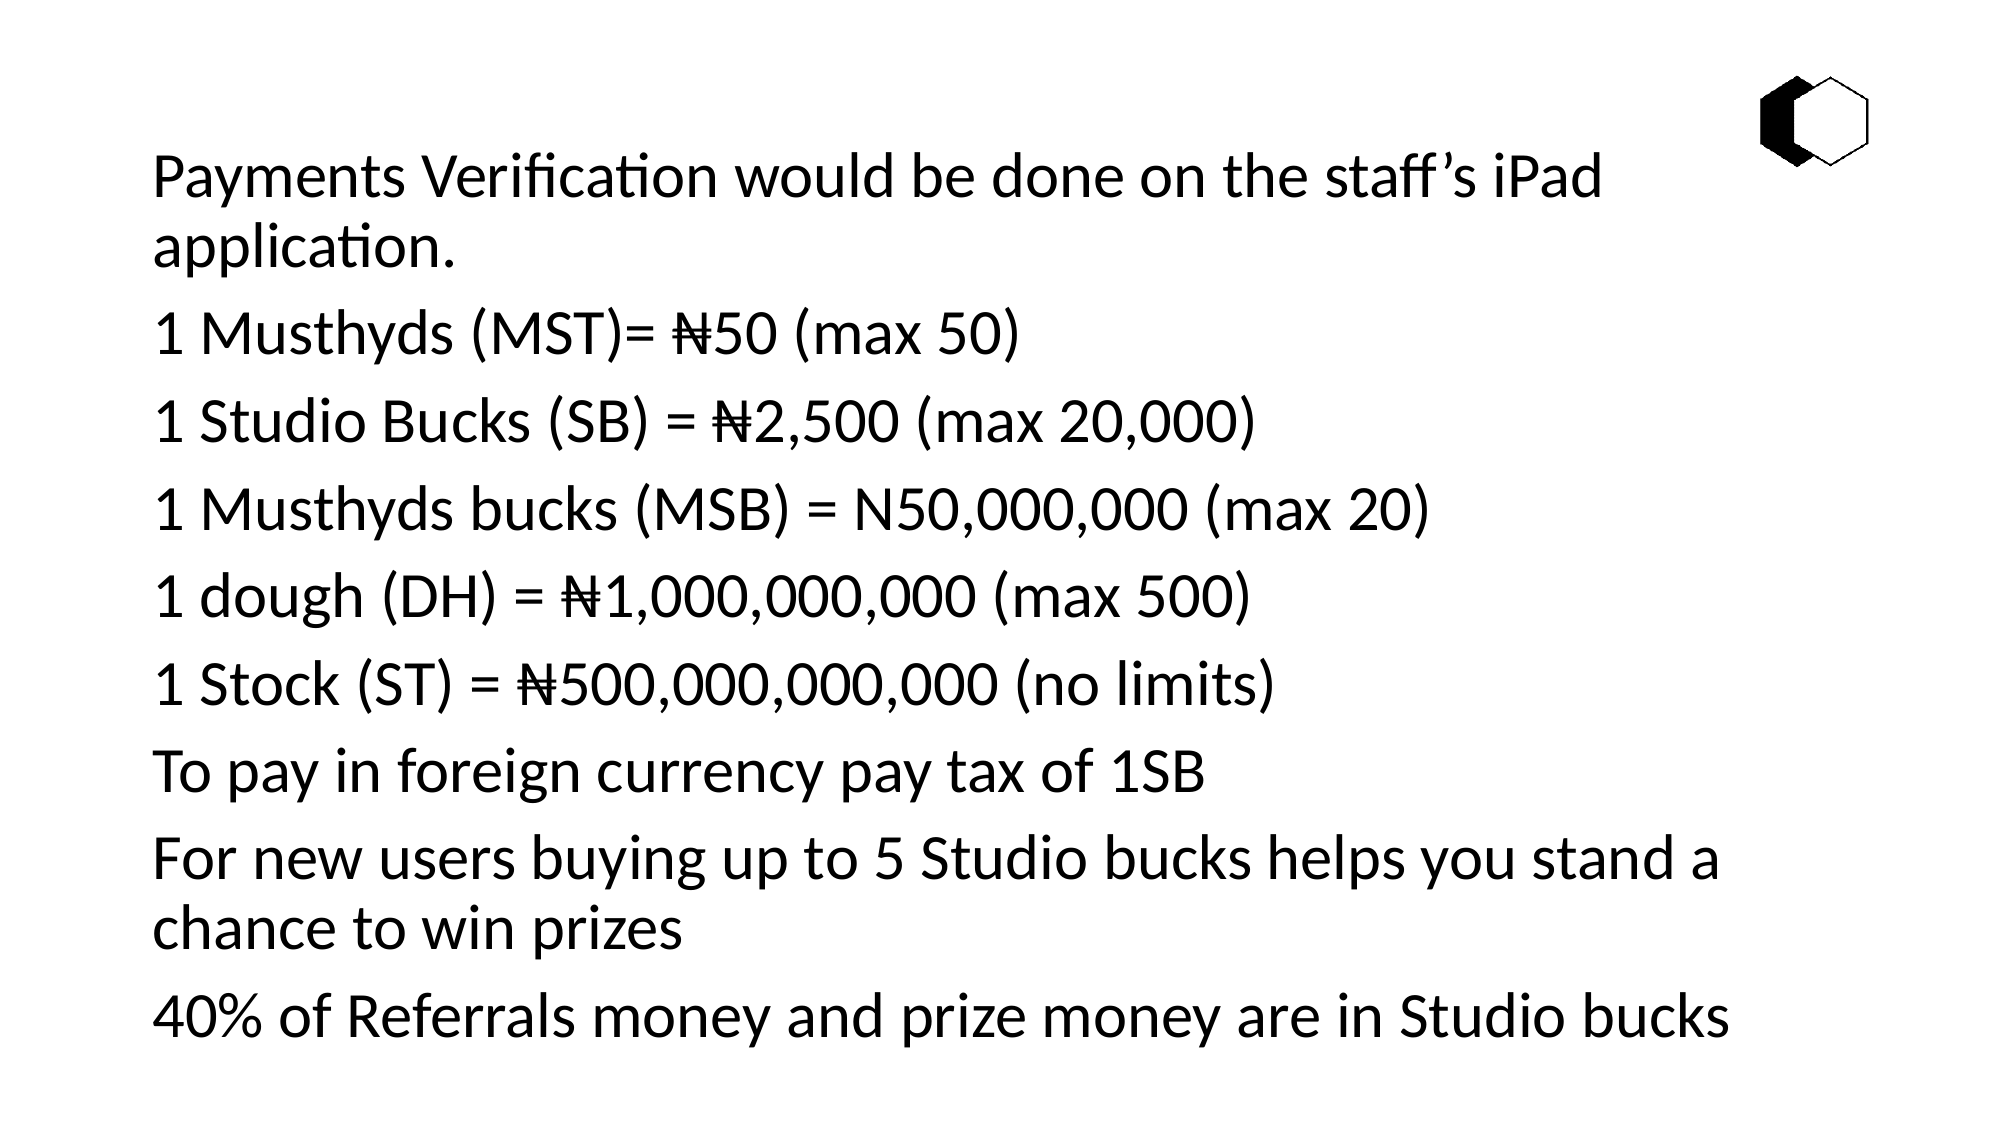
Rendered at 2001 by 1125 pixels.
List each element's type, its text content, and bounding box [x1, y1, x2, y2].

list Payments Verification would be done on the staff’s iPad application. 1 Musthyds (MST)= ₦50 (max 50) 1 Studio Bucks (SB) = ₦2,500 (max 20,000) 1 Musthyds bucks (MSB) = N50,000,000 (max 20) 1 dough (DH) = ₦1,000,000,000 (max 500) 1 Stock (ST) = ₦500,000,000,000 (no limits) To pay in foreign currency pay tax of 1SB For new users buying up to 5 Studio bucks helps you stand a chance to win prizes 40% of Referrals money and prize money are in Studio bucks [137, 134, 1863, 1061]
picture [1647, 37, 1973, 221]
